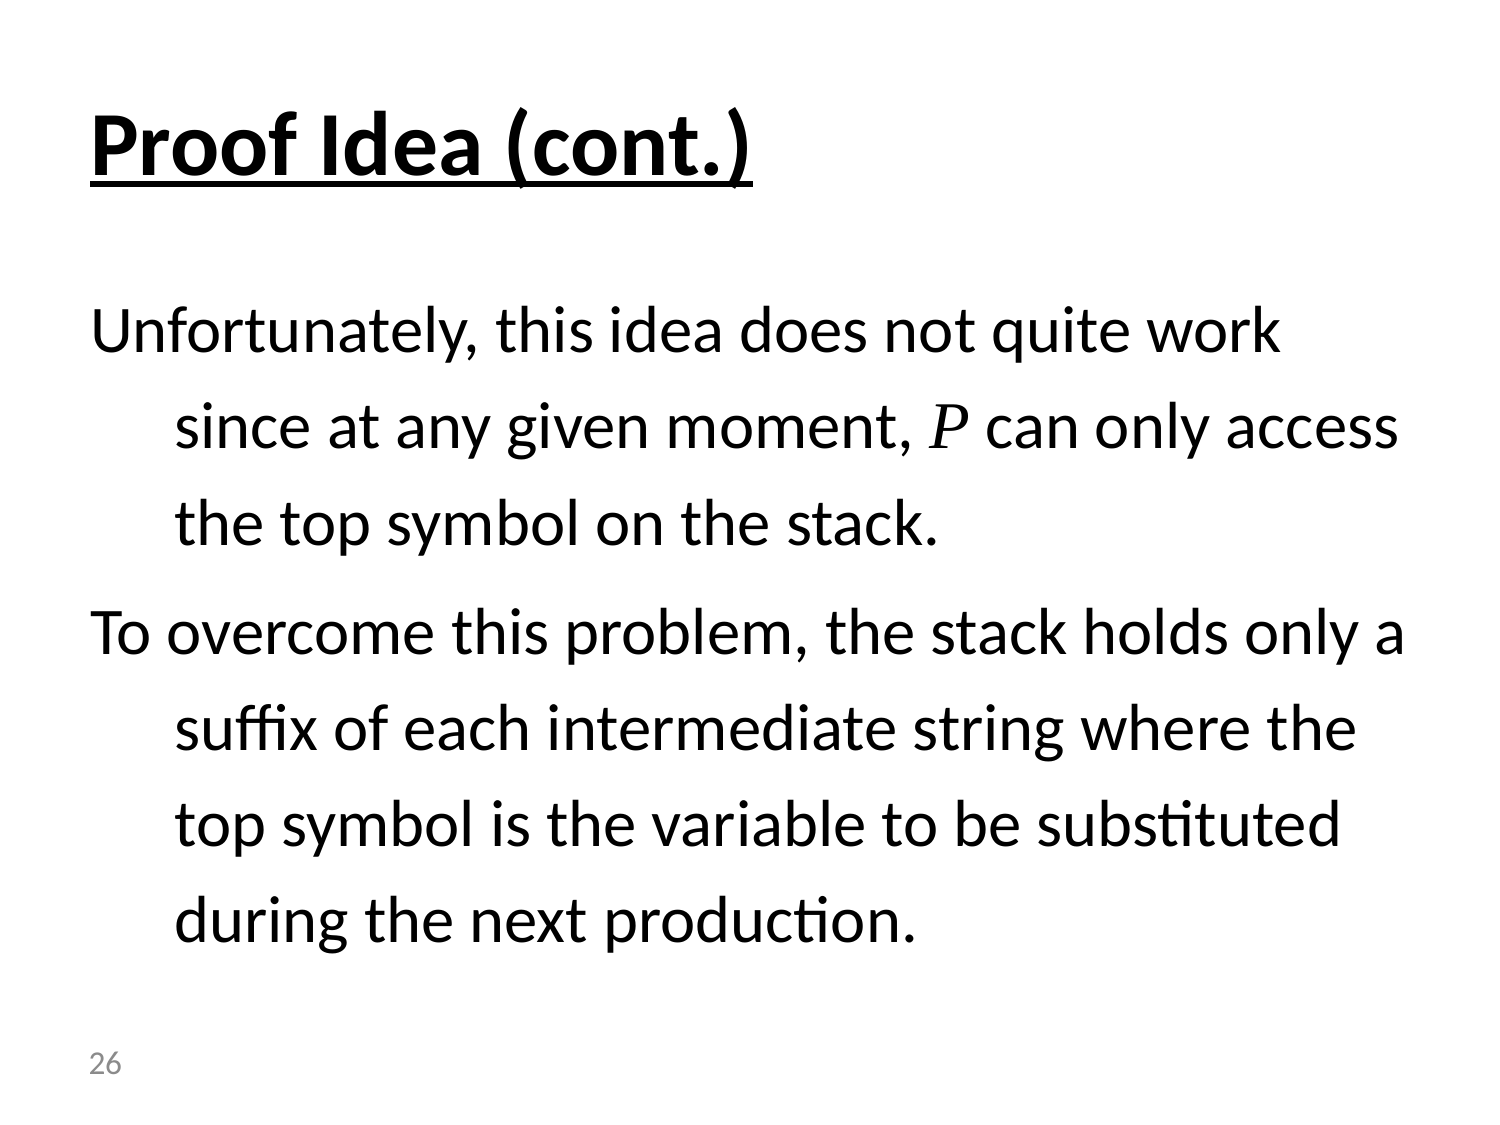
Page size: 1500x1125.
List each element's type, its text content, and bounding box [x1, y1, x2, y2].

list Unfortunately, this idea does not quite work since at any given moment, P can only access the top symbol on the stack. To overcome this problem, the stack holds only a suffix of each intermediate string where the top symbol is the variable to be substituted during the next production. [75, 262, 1425, 1005]
title Proof Idea (cont.) [75, 45, 1425, 233]
slide_number 26 [58, 1031, 409, 1092]
